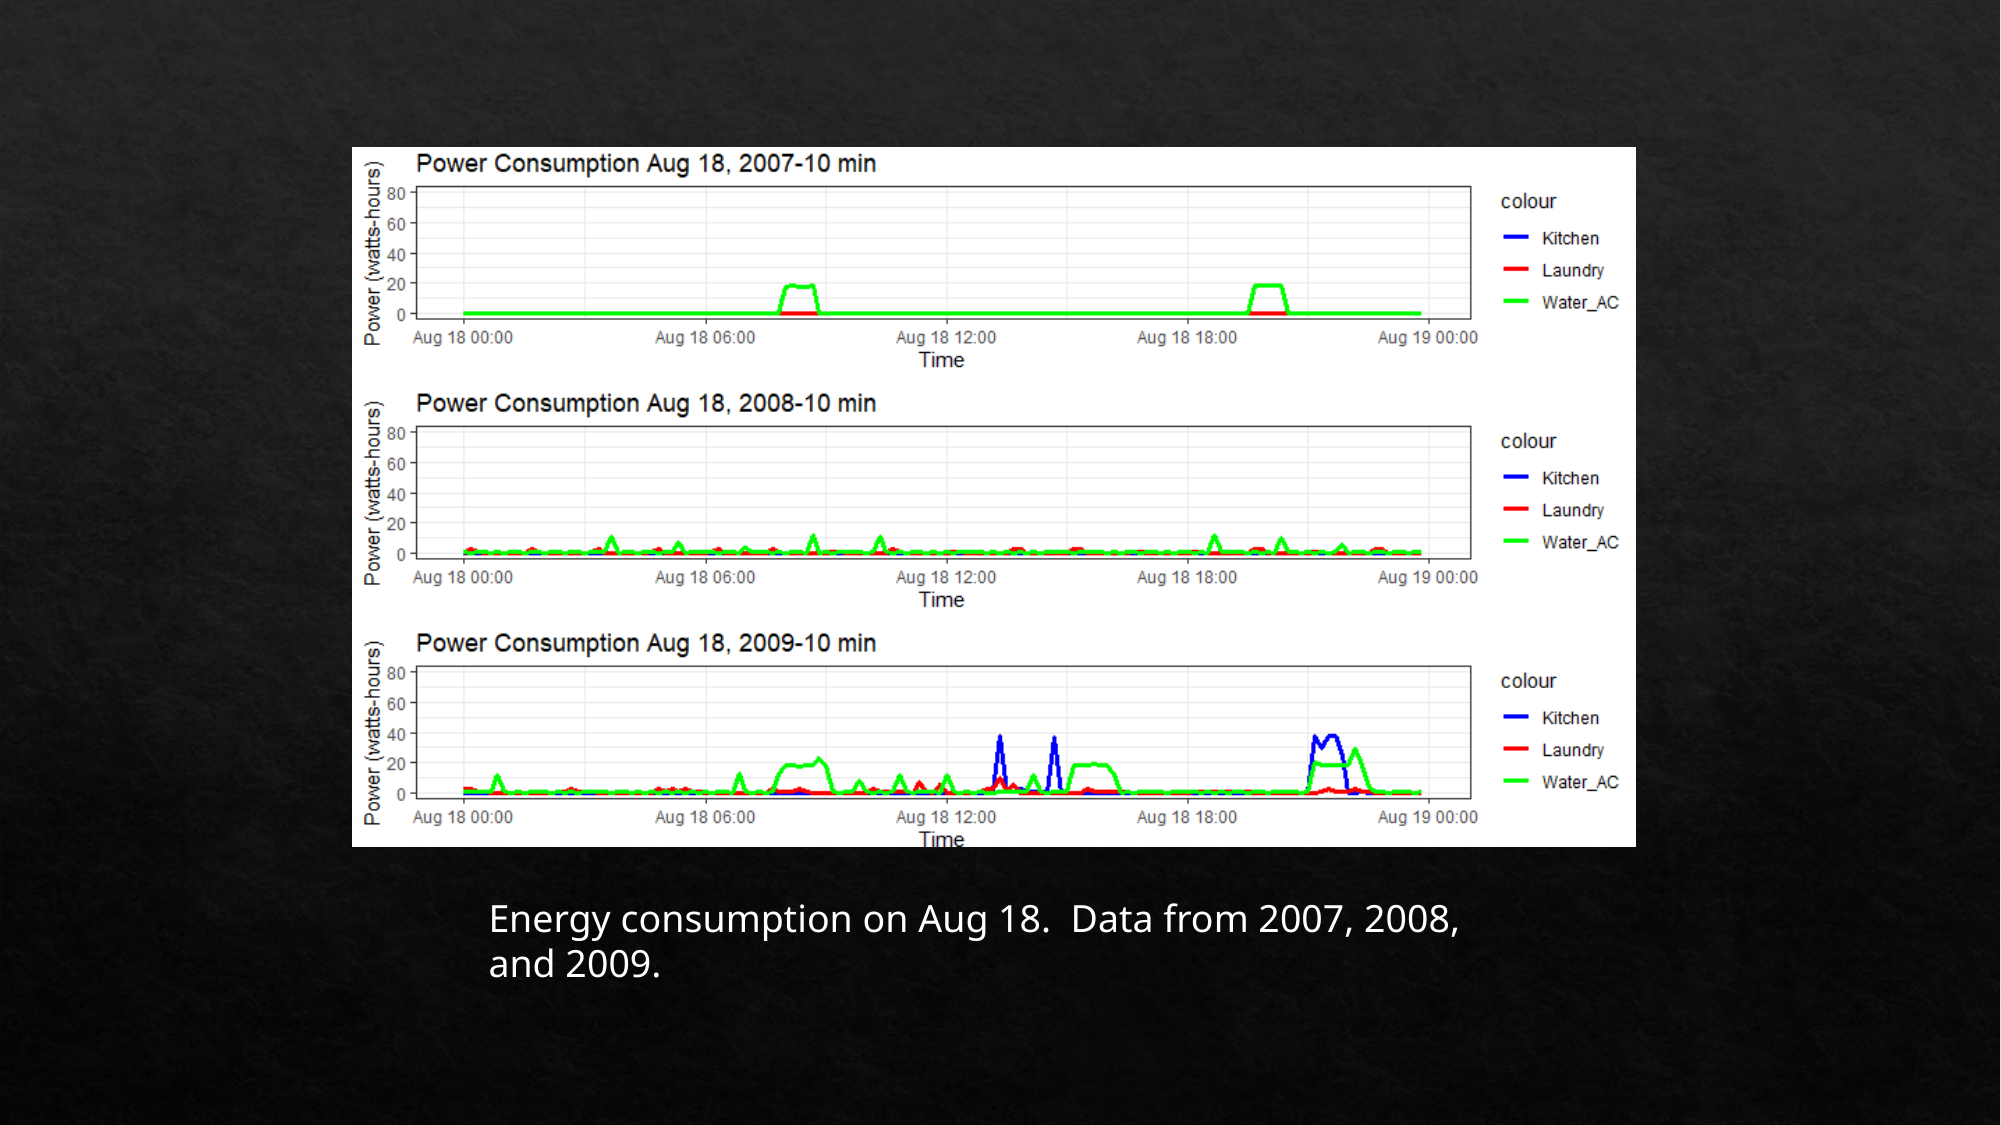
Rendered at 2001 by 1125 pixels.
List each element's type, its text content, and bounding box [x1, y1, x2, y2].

picture [352, 147, 1637, 848]
text_box Energy consumption on Aug 18. Data from 2007, 2008, and 2009. [473, 887, 1516, 993]
